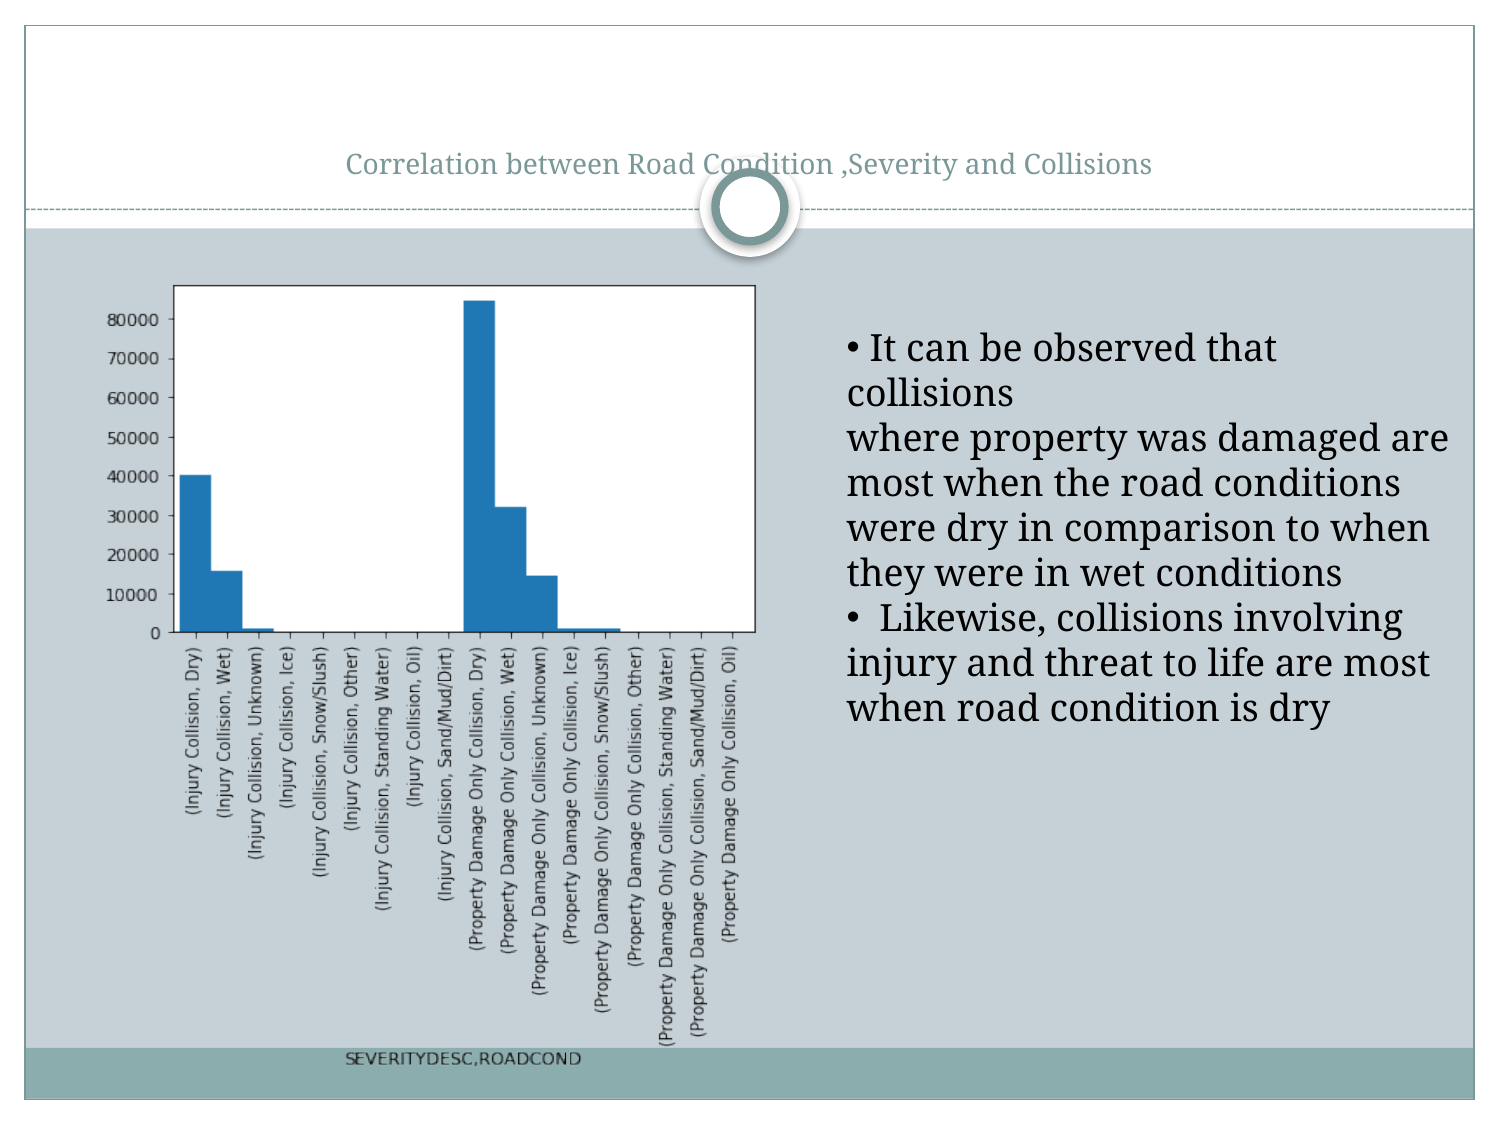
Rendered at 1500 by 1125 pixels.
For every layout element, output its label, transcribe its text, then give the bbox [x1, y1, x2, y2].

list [93, 269, 774, 1079]
text_box It can be observed that collisions where property was damaged are most when the road conditions were dry in comparison to when they were in wet conditions Likewise, collisions involving injury and threat to life are most when road condition is dry [831, 316, 1465, 737]
title Correlation between Road Condition ,Severity and Collisions [49, 37, 1450, 188]
